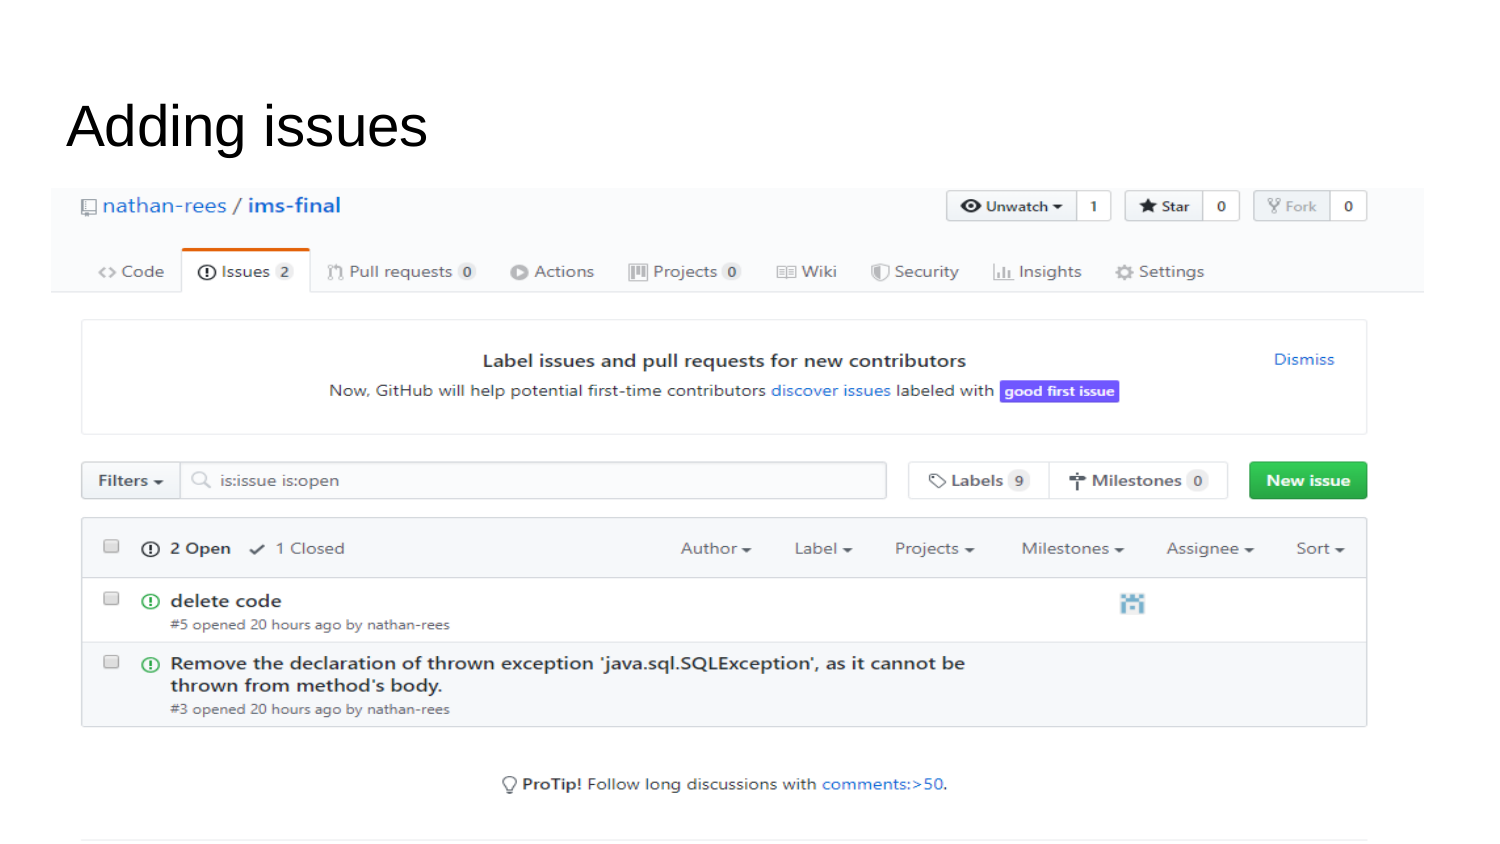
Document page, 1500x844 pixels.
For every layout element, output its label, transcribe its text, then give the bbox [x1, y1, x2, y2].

title Adding issues [51, 72, 1449, 167]
picture [50, 188, 1424, 844]
